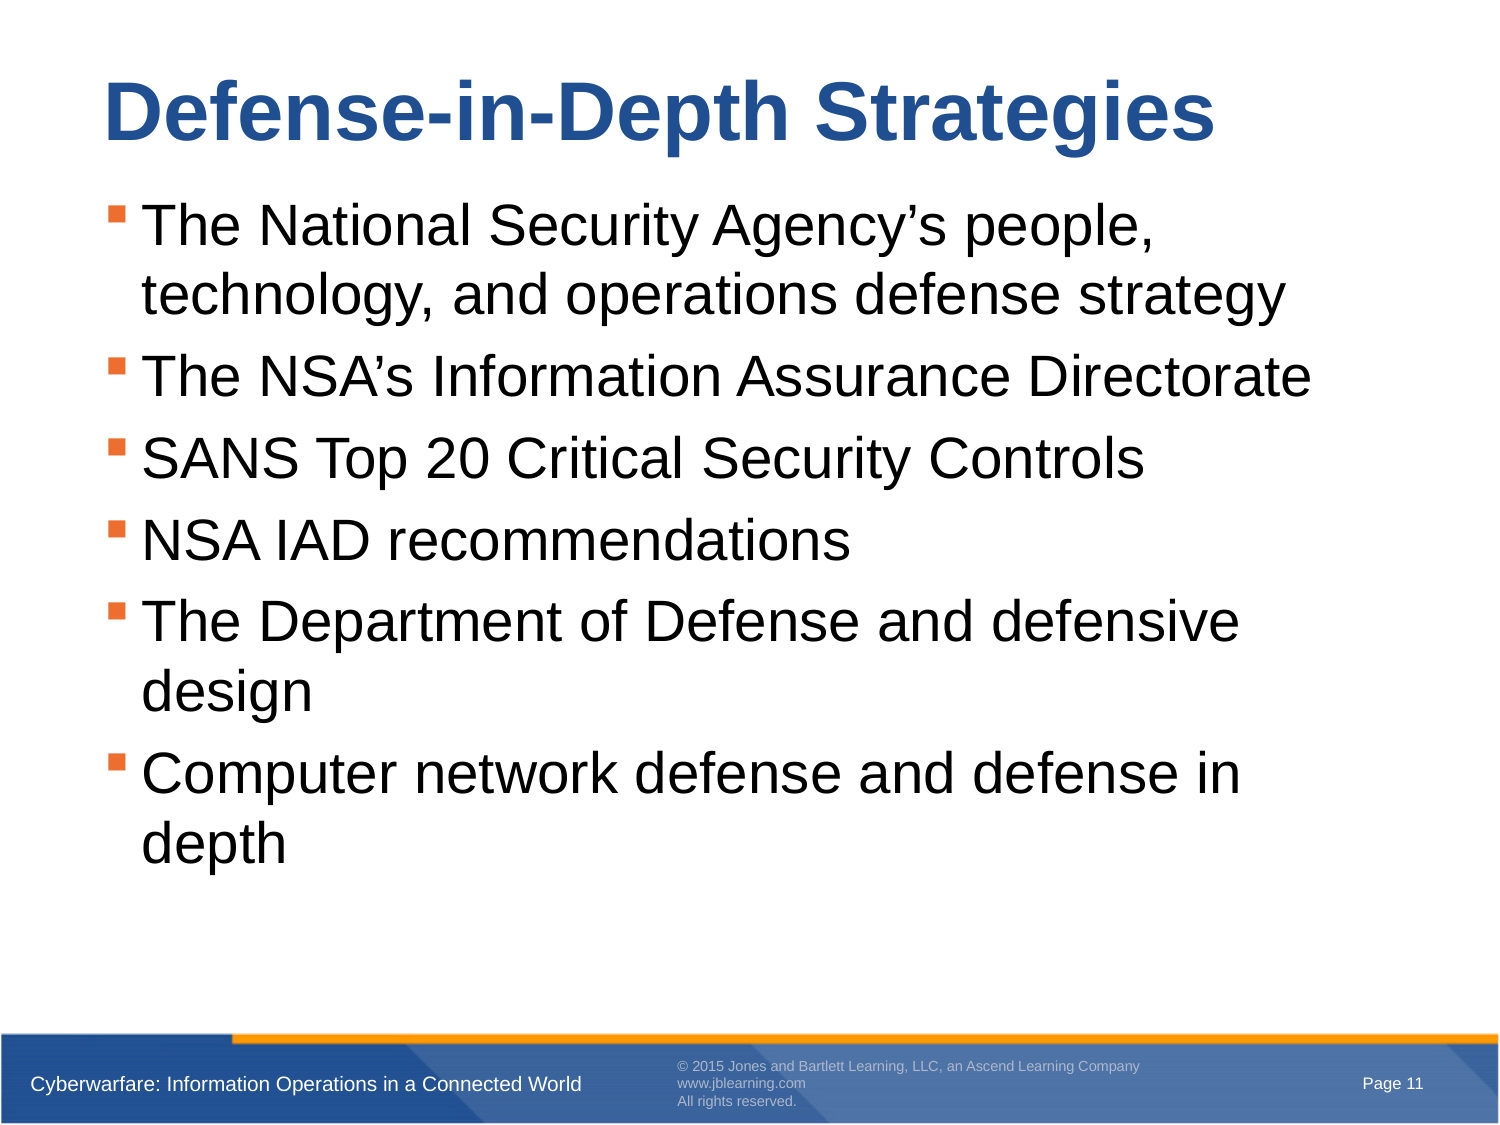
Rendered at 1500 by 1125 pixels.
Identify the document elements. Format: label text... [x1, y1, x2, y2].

list The National Security Agency’s people, technology, and operations defense strategy The NSA’s Information Assurance Directorate SANS Top 20 Critical Security Controls NSA IAD recommendations The Department of Defense and defensive design Computer network defense and defense in depth [88, 178, 1399, 999]
picture [0, 1032, 1500, 1125]
title Defense-in-Depth Strategies [88, 49, 1451, 129]
